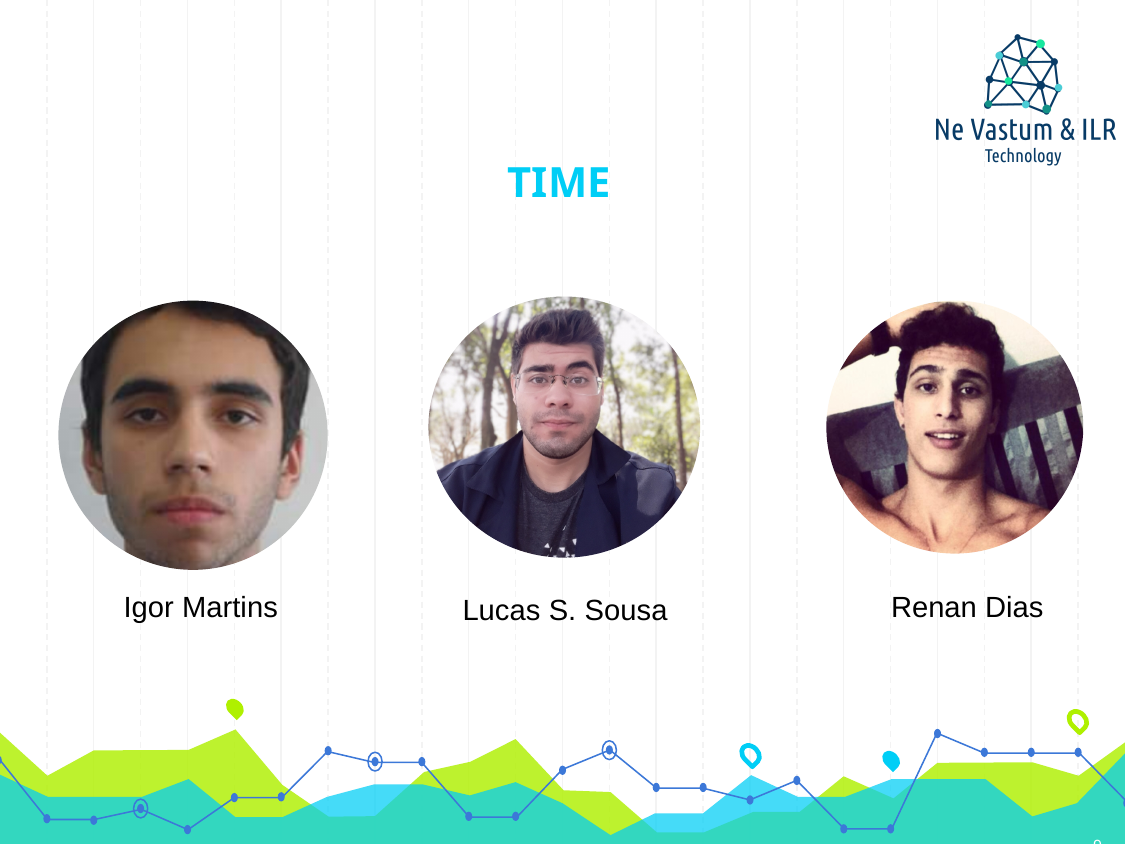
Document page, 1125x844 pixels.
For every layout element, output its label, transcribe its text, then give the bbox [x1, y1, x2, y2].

slide_number 9 [1049, 820, 1118, 844]
text_box Lucas S. Sousa [438, 583, 692, 634]
picture [826, 300, 1084, 554]
picture [428, 296, 701, 558]
title TIME [128, 103, 990, 222]
picture [925, 0, 1125, 199]
text_box Renan Dias [840, 580, 1095, 631]
text_box Igor Martins [74, 580, 328, 631]
picture [58, 300, 328, 571]
